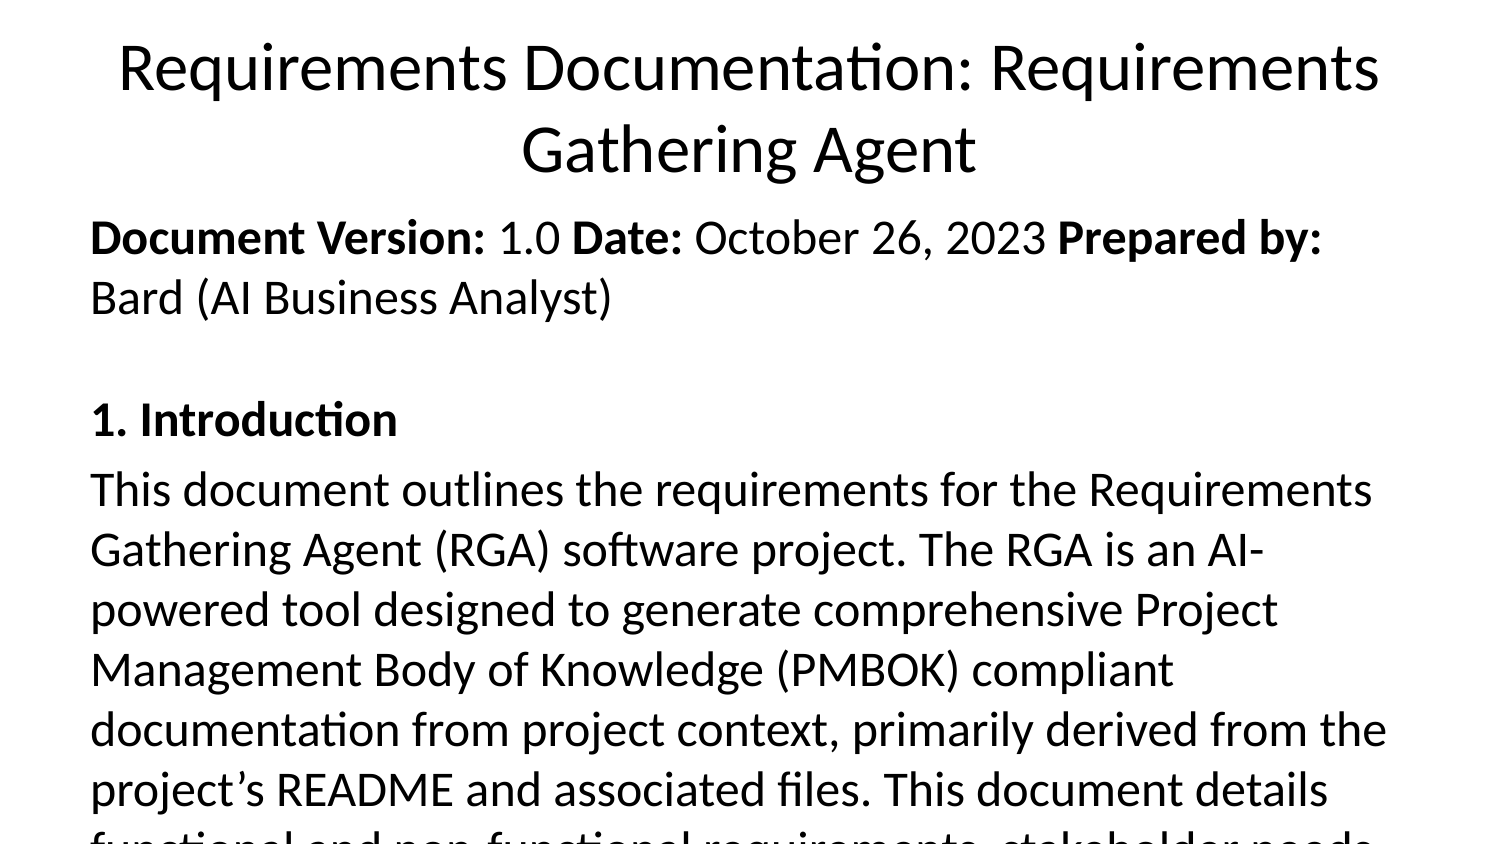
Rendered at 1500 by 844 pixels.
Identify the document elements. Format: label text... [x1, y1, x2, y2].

title Requirements Documentation: Requirements Gathering Agent [75, 33, 1425, 175]
list Document Version: 1.0 Date: October 26, 2023 Prepared by: Bard (AI Business Analyst) 1. Introduction This document outlines the requirements for the Requirements Gathering Agent (RGA) software project. The RGA is an AI-powered tool designed to generate comprehensive Project Management Body of Knowledge (PMBOK) compliant documentation from project context, primarily derived from the project’s README and associated files. This document details functional and non-functional requirements, stakeholder needs, business requirements, assumptions, constraints, prioritization, and traceability. 2. Functional Requirements The RGA shall: FR1: Contextual Analysis: Analyze project context from various sources including, but not limited to, the project’s README.md file, requirements documents (located in specified directories like requirements/, specs/), architecture documentation (docs/architecture.md, design/), stakeholder information (stakeholders.md), planning documents (planning/, roadmap.md, scope.md), technical documentation (docs/, wiki/, .github/), and project metadata (package.json and other configuration files). The system shall score the relevance of each source (0-100) based on content, location, naming patterns, structure, and depth. FR2: PMBOK Document Generation: Generate a suite of PMBOK 7th Edition compliant project management documents. This includes, but is not limited to: Project Charter, Scope Management Plan, Risk Management Plan, Cost Management Plan, Quality Management Plan, Resource Management Plan, Communication Management Plan, Procurement Management Plan, Work Breakdown Structure (WBS), WBS Dictionary, Activity List, Schedule Network Diagram, Milestone List, Stakeholder Register, and Stakeholder Engagement Plan. Additional documents such as User Stories, User Personas, and technical analysis documents (Technology Stack Analysis, Data Model Suggestions, etc.) should also be generated. FR3: AI Provider Integration: Integrate with multiple AI providers (Azure OpenAI, Google AI, GitHub AI, Ollama) allowing users to select their preferred provider through configuration. The system shall handle authentication securely for each provider. FR4: Output Management: Output generated documents in multiple formats (e.g., Markdown, JSON, YAML) with a well-organized directory structure. The system shall provide options for selecting the output format and directory. FR5: Command-Line Interface (CLI): Provide a user-friendly CLI for initiating document generation, specifying options (e.g., provider selection, output format, validation), and viewing progress. FR6: PMBOK Validation: Validate generated documents against PMBOK 7th Edition standards. The system shall provide a compliance report indicating areas of compliance and areas needing attention. FR7: Quality Assessment: Provide a quality score (0-100) for each generated document, along with specific recommendations for improvement. FR8: Error Handling and Reporting: Handle errors gracefully, providing informative error messages and logs to aid troubleshooting. FR9: Context Management: Implement a sophisticated context manager to optimize the use of available tokens for large language models, maximizing the information provided to the AI for accurate and comprehensive document generation. This should include a 3-phase context strategy. FR10: Retry Logic: Include retry mechanisms for failed API calls to ensure robustness. 3. Non-Functional Requirements NFR1: Performance: The system shall generate documents within a reasonable timeframe (defined as under 10 minutes for medium-sized projects). NFR2: Scalability: The system shall be able to handle projects of varying sizes and complexities. NFR3: Security: The system shall protect sensitive information (API keys, project data) using appropriate security measures. NFR4: Usability: The CLI shall be intuitive and easy to use for both technical and non-technical users. NFR5: Maintainability: The codebase shall be well-documented, modular, and easy to maintain. NFR6: Reliability: The system shall be reliable and consistently produce accurate results. NFR7: Portability: The system should be easily installable and runnable on various operating systems. 4. Stakeholder Requirements Project Managers: Need accurate, complete, and PMBOK-compliant documentation to effectively manage projects. Require efficient generation of documents to save time and effort. Business Analysts: Need a tool to easily generate requirements documentation and user stories. Developers: Need clear and concise technical documentation to understand project requirements and architecture. Compliance Officers: Need assurance that generated documents adhere to PMBOK standards and relevant regulations. 5. Business Requirements BR1: Time Savings: Reduce the time spent on manual project documentation creation. BR2: Improved Accuracy: Reduce errors and inconsistencies in project documentation. BR3: Enhanced Compliance: Ensure compliance with PMBOK standards and regulations. BR4: Better Stakeholder Alignment: Improve communication and alignment among stakeholders. BR5: Increased Efficiency: Streamline project management processes. 6. Assumptions and Constraints Assumption 1: Sufficient project context will be available in the project’s README and associated files. Assumption 2: The chosen AI provider will have sufficient capacity and reliability. Constraint 1: The system must be compatible with commonly used operating systems (Windows, macOS, Linux). Constraint 2: The system must be designed to work with existing project structures and file naming conventions. 7. Requirements Prioritization The requirements are prioritized as follows: High: FR1, FR2, FR3, FR4, FR5, FR6, NFR3 Medium: FR7, FR8, FR9, FR10, NFR1, NFR2, NFR4, NFR5, NFR6, NFR7 Low: BR1, BR2, BR3, BR4, BR5 8. Requirements Traceability Matrix (RTM) (A full RTM would be included here, linking each requirement to specific design elements, test cases, and implementation details.) 9. Approval and Sign-off (Space for signatures and dates of approval from relevant stakeholders.) This document serves as a living document and will be updated as the project progresses. Any changes will be communicated to stakeholders. [75, 196, 1425, 754]
